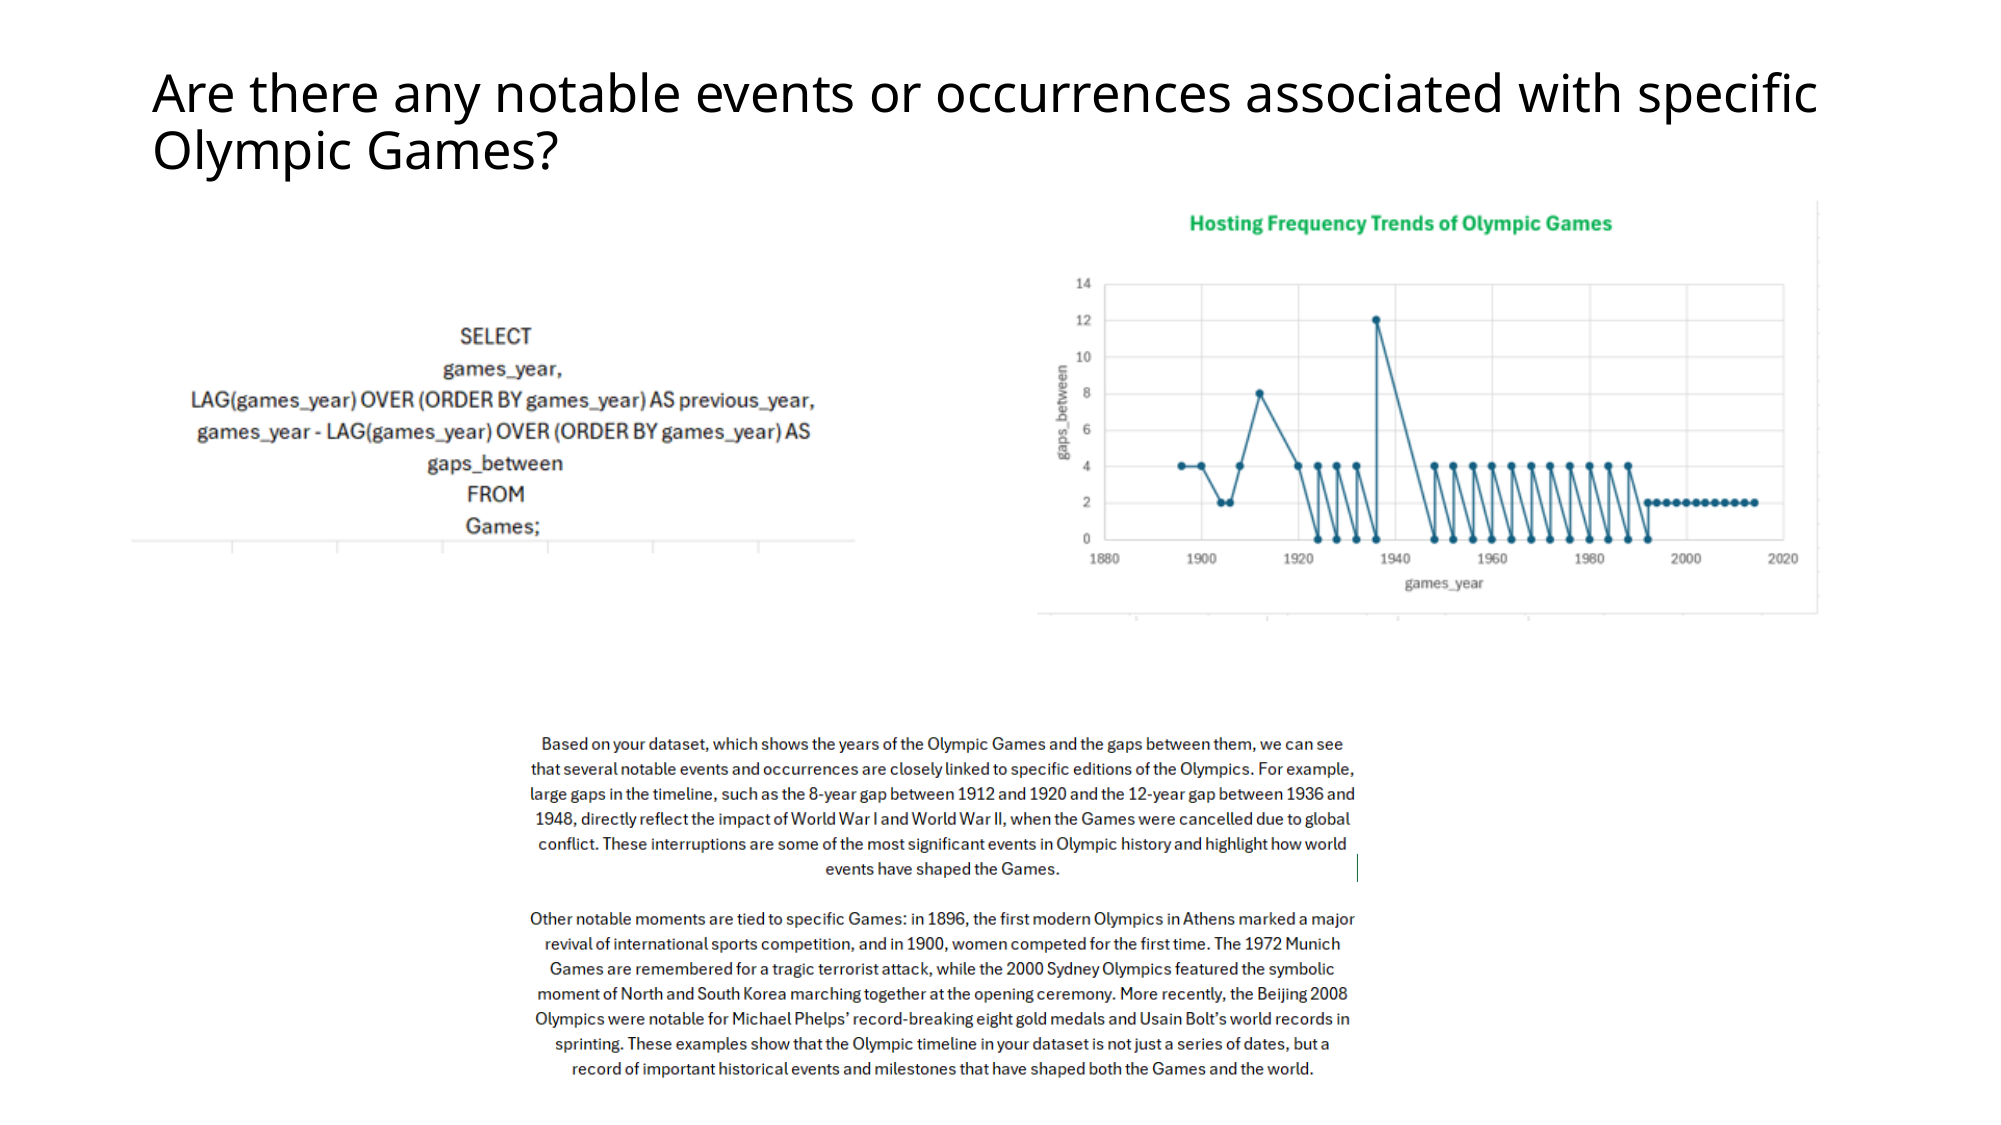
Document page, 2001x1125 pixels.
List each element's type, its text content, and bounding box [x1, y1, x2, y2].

picture [126, 190, 936, 563]
title Are there any notable events or occurrences associated with specific Olympic Games? [137, 59, 1863, 278]
picture [530, 731, 1359, 1087]
picture [1036, 190, 1821, 621]
